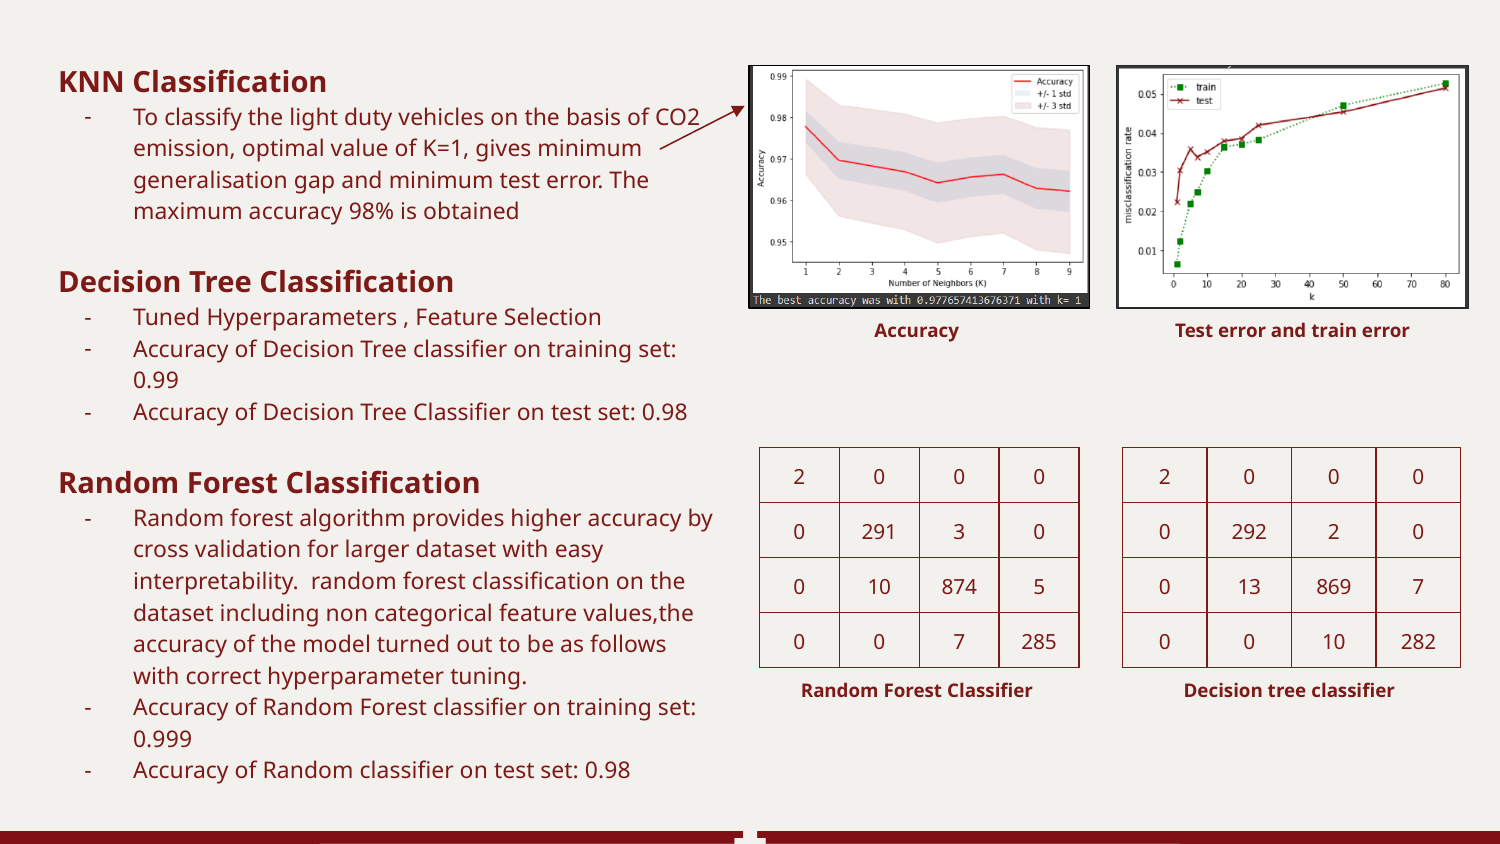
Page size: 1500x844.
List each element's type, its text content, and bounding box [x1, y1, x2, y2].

text_box Decision tree classifier [1127, 668, 1456, 713]
table_cell 874 [920, 558, 998, 612]
table_cell 282 [1377, 613, 1460, 667]
table_cell 0 [1000, 503, 1078, 557]
table_cell 0 [760, 613, 839, 667]
table_cell 10 [840, 558, 919, 612]
table_cell 285 [1000, 613, 1078, 667]
table_cell 292 [1208, 503, 1291, 557]
table_cell 0 [1123, 503, 1206, 557]
table_cell 0 [1377, 503, 1460, 557]
table_cell 2 [1292, 503, 1375, 557]
table_cell 0 [1123, 613, 1206, 667]
table_cell 291 [840, 503, 919, 557]
table_cell 869 [1292, 558, 1375, 612]
table_cell 7 [1377, 558, 1460, 612]
picture [749, 66, 1089, 308]
table_cell 13 [1208, 558, 1291, 612]
text_box Test error and train error [1128, 316, 1457, 353]
table_header 0 [1208, 448, 1291, 502]
table_header 0 [840, 448, 919, 502]
picture [0, 831, 1500, 844]
table_cell 0 [1123, 558, 1206, 612]
table_header 0 [1000, 448, 1078, 502]
table_cell 3 [920, 503, 998, 557]
list KNN Classification To classify the light duty vehicles on the basis of CO2 emission, optimal value of K=1, gives minimum generalisation gap and minimum test error. The maximum accuracy 98% is obtained Decision Tree Classification Tuned Hyperparameters , Feature Selection Accuracy of Decision Tree classifier on training set: 0.99 Accuracy of Decision Tree Classifier on test set: 0.98 Random Forest Classification Random forest algorithm provides higher accuracy by cross validation for larger dataset with easy interpretability. random forest classification on the dataset including non categorical feature values,the accuracy of the model turned out to be as follows with correct hyperparameter tuning. Accuracy of Random Forest classifier on training set: 0.999 Accuracy of Random classifier on test set: 0.98 [47, 52, 731, 792]
table_cell 5 [1000, 558, 1078, 612]
table_header 2 [760, 448, 839, 502]
table_header 0 [920, 448, 998, 502]
table_header 2 [1123, 448, 1206, 502]
table_cell 10 [1292, 613, 1375, 667]
table_header 0 [1292, 448, 1375, 502]
table_header 0 [1377, 448, 1460, 502]
table_cell 0 [840, 613, 919, 667]
text_box Random Forest Classifier [755, 667, 1084, 713]
table_cell 7 [920, 613, 998, 667]
text_box Accuracy [755, 315, 1084, 353]
table_cell 0 [1208, 613, 1291, 667]
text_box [659, 105, 745, 150]
table_cell 0 [760, 503, 839, 557]
table_cell 0 [760, 558, 839, 612]
picture [1117, 66, 1468, 308]
